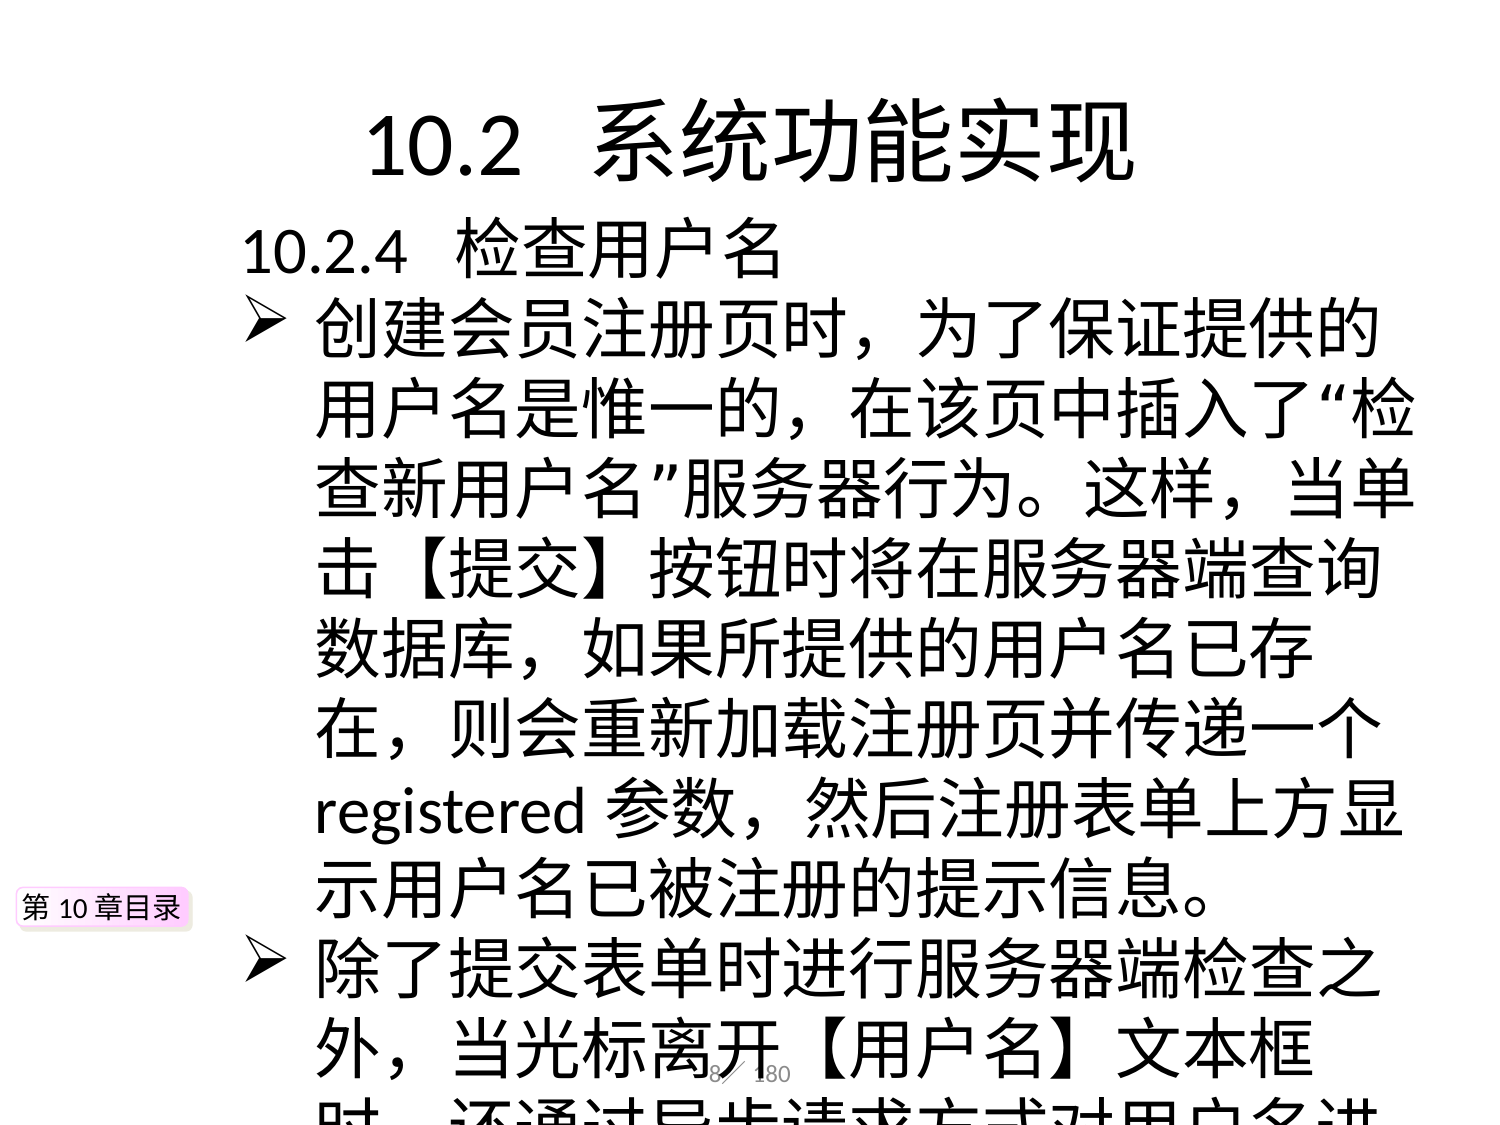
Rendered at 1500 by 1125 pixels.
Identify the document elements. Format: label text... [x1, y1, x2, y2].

text_box <编号>／180 [512, 1042, 988, 1103]
text_box 10.2 系统功能实现 [74, 45, 1425, 233]
text_box 10.2.4 检查用户名 创建会员注册页时，为了保证提供的用户名是惟一的，在该页中插入了“检查新用户名”服务器行为。这样，当单击【提交】按钮时将在服务器端查询数据库，如果所提供的用户名已存在，则会重新加载注册页并传递一个registered参数，然后注册表单上方显示用户名已被注册的提示信息。 除了提交表单时进行服务器端检查之外，当光标离开【用户名】文本框时，还通过异步请求方式对用户名进行Ajax验证，在这个请求过程中将调用服务器端的check_username.php，并发送一个名为username的URL参数。执行check_username.php文件时，也将对数据库进行查询并生成一个XML数据。下面介绍check_username.php的创建过程。 [225, 199, 1463, 1006]
text_box 第10章目录 [16, 887, 188, 927]
